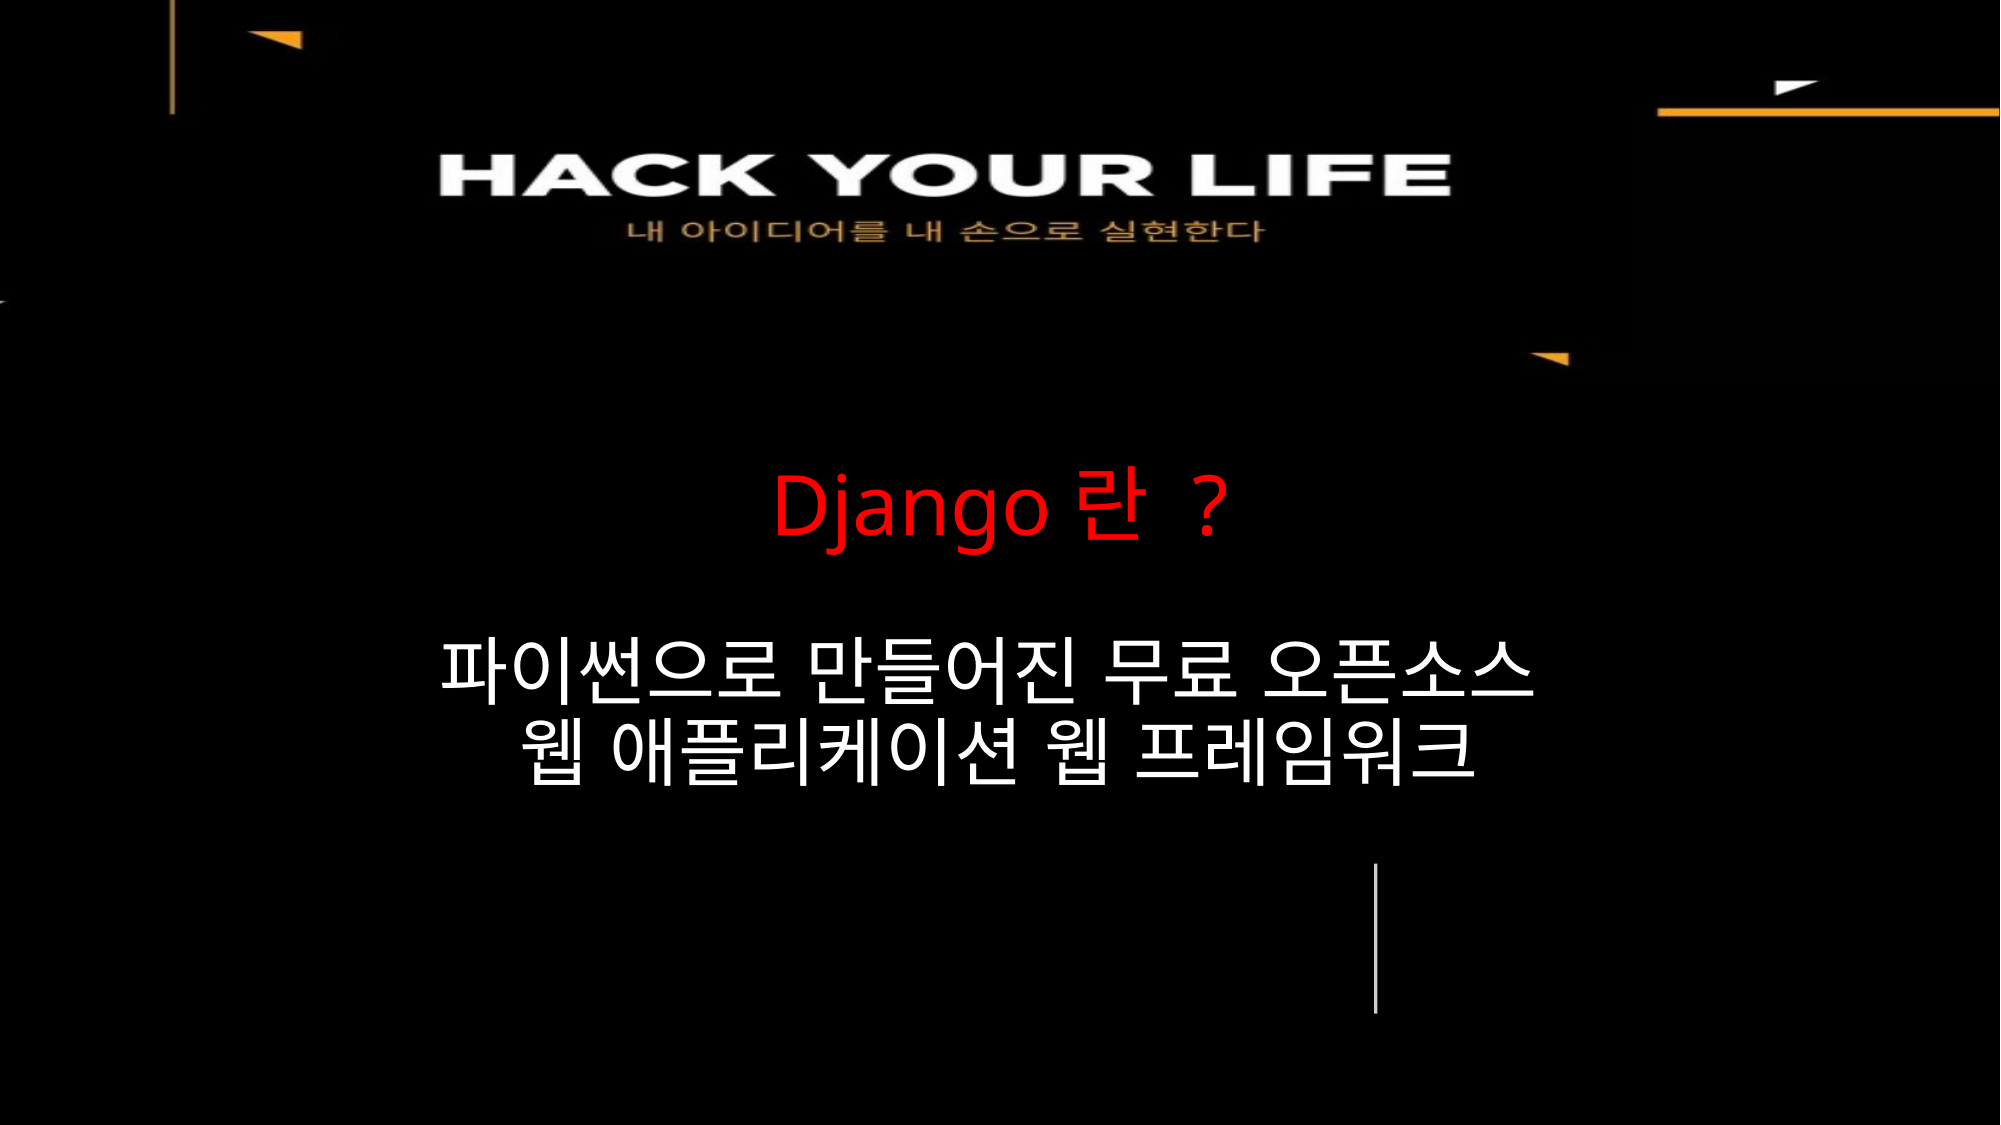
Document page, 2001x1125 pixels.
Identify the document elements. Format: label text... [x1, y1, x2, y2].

picture [0, 0, 2000, 384]
title Django란 ? 파이썬으로 만들어진 무료 오픈소스 웹 애플리케이션 웹 프레임워크 [194, 479, 1805, 915]
